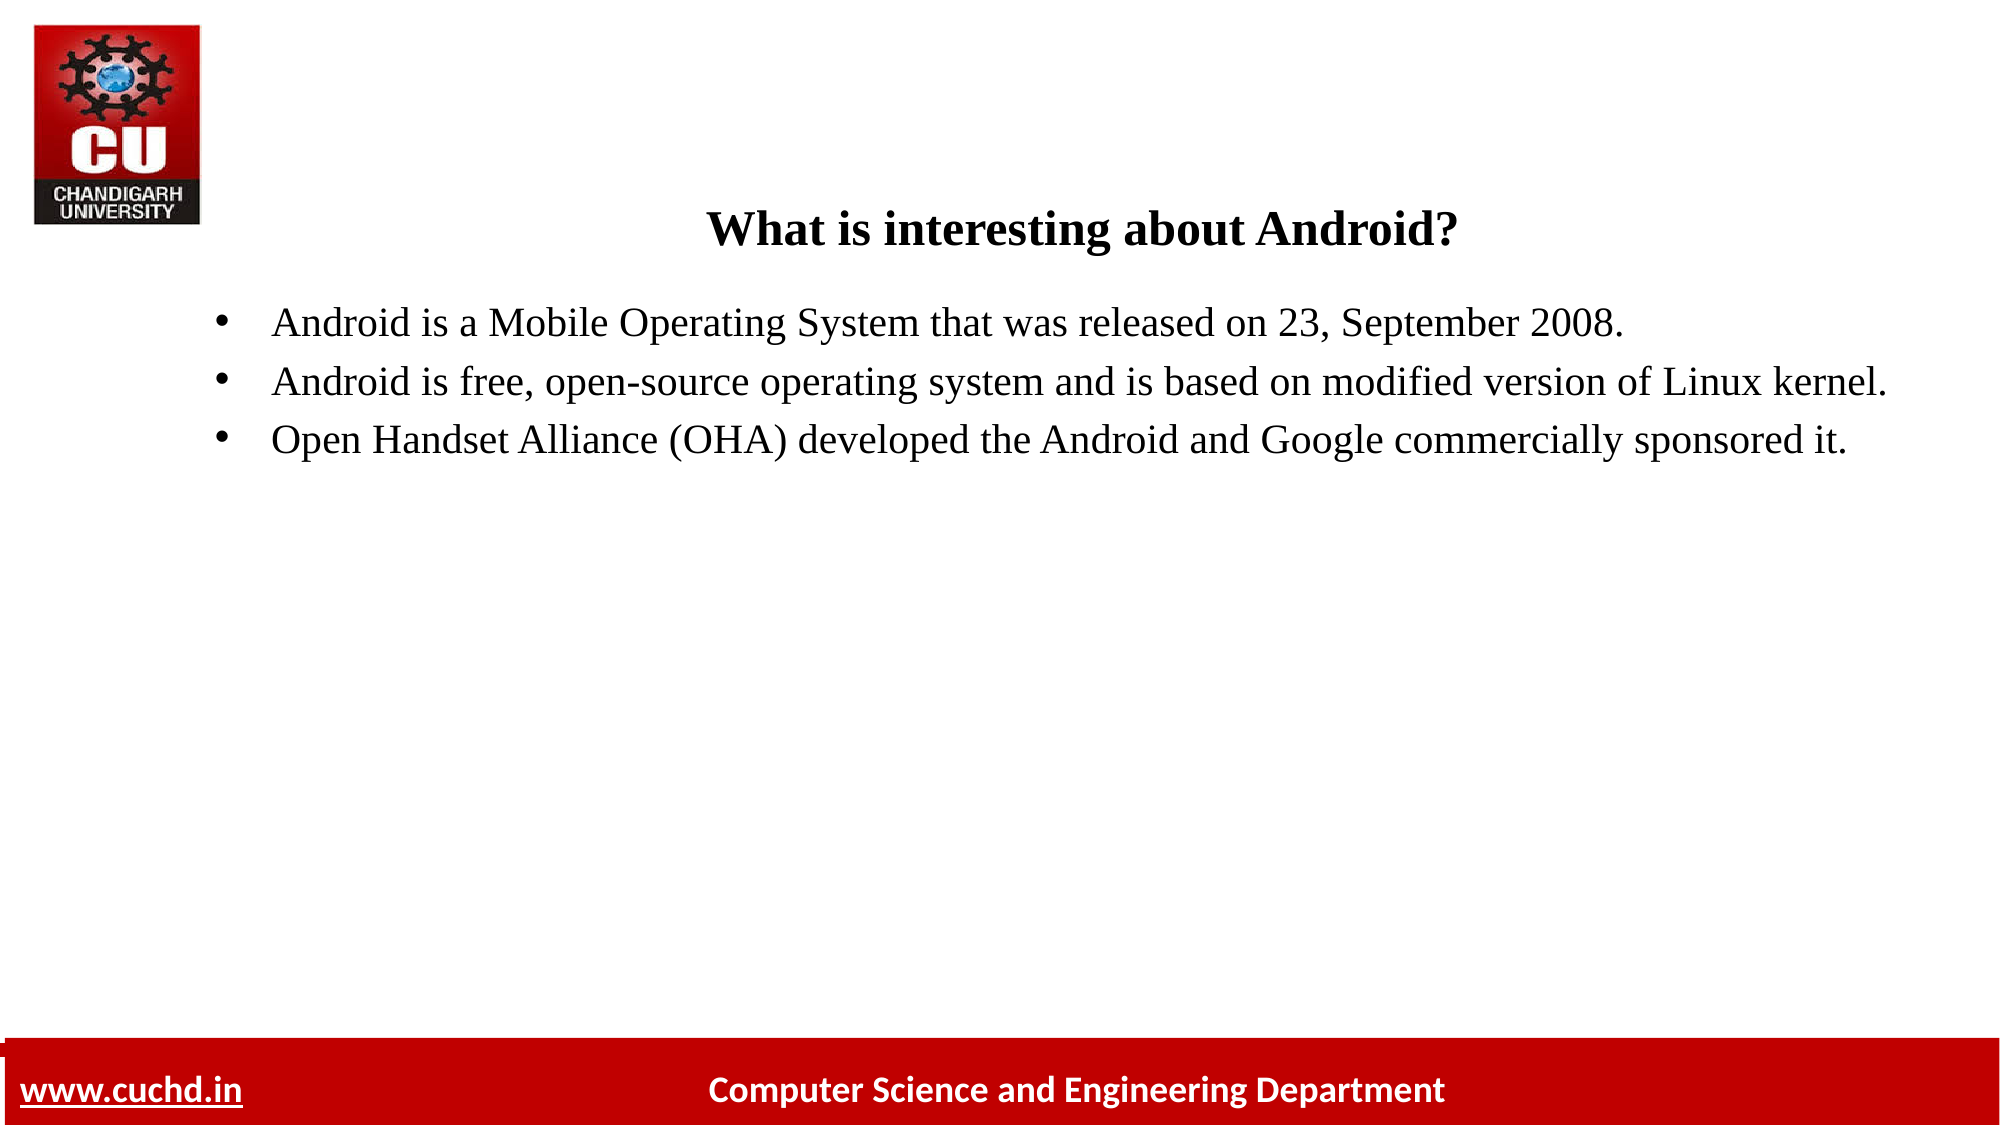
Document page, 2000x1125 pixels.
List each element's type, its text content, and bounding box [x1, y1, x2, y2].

picture [33, 24, 202, 225]
list Android is a Mobile Operating System that was released on 23, September 2008. Android is free, open-source operating system and is based on modified version of Linux kernel. Open Handset Alliance (OHA) developed the Android and Google commercially sponsored it. [199, 287, 1950, 1025]
title What is interesting about Android? [216, 174, 1950, 275]
